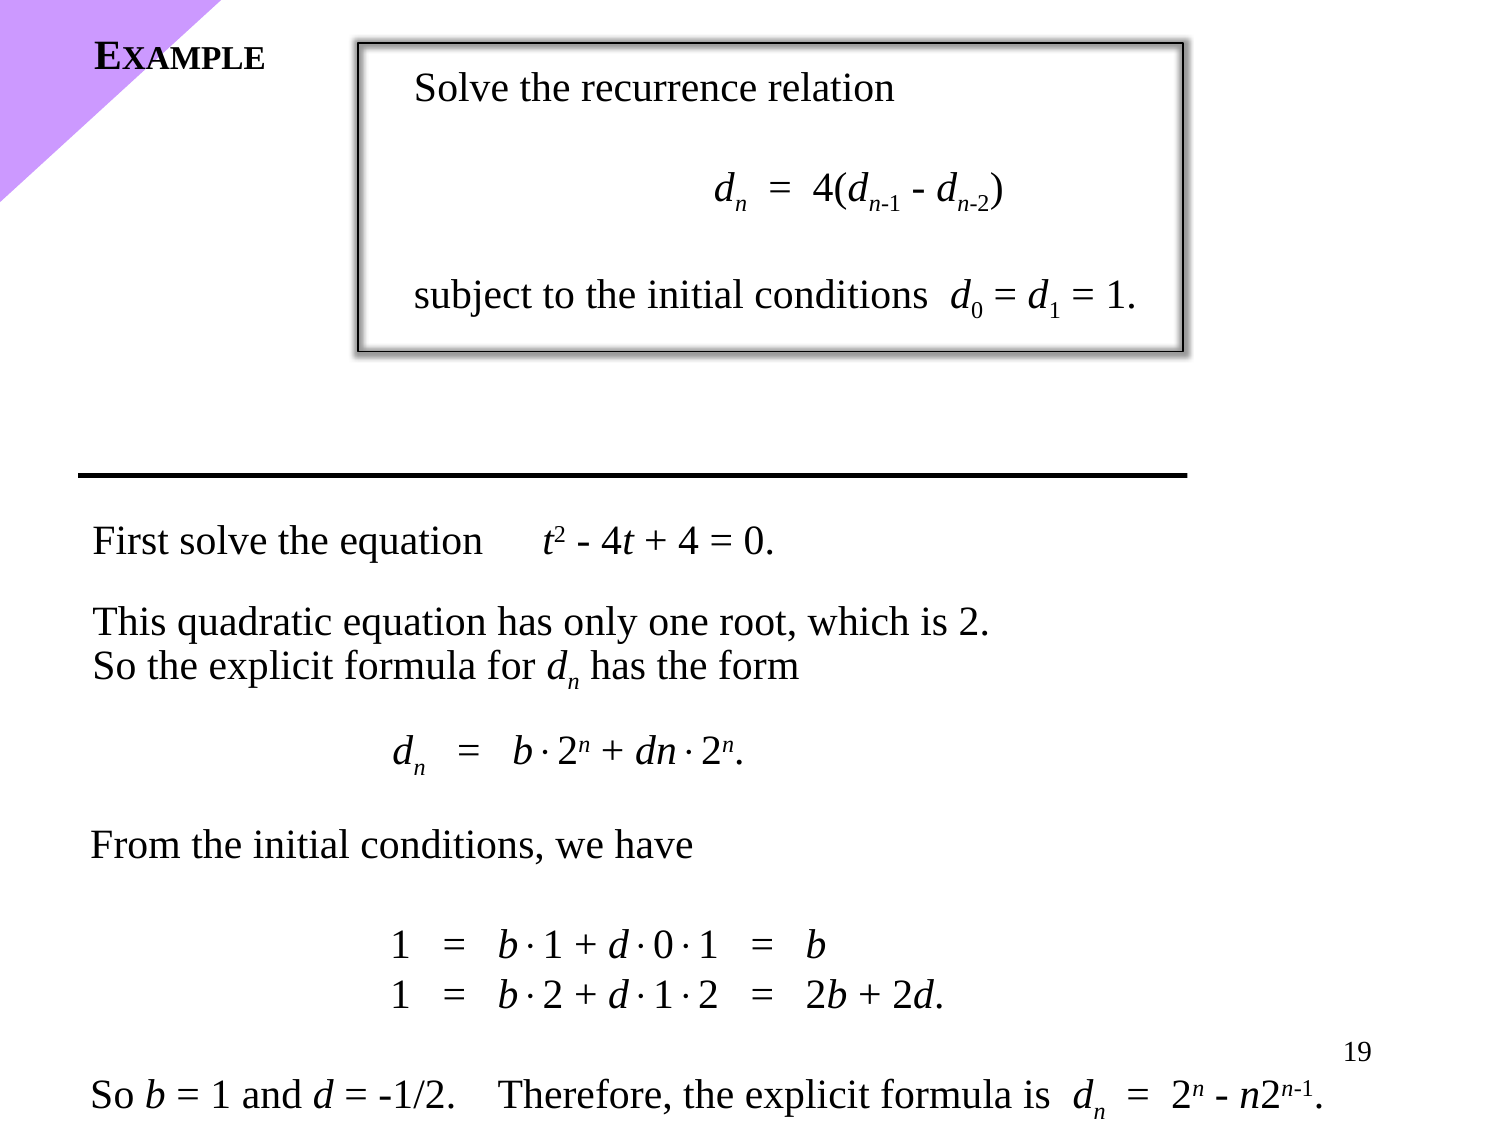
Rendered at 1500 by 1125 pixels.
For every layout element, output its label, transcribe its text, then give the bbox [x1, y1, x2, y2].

text_box [357, 42, 1183, 352]
text_box First solve the equation t2 - 4t + 4 = 0. This quadratic equation has only one root, which is 2. So the explicit formula for dn has the form dn = b2n + dn2n. [77, 515, 1158, 782]
text_box [0, 0, 222, 203]
slide_number 19 [1340, 1024, 1388, 1101]
text_box EXAMPLE [79, 20, 282, 136]
text_box From the initial conditions, we have 1 = b1 + d01 = b 1 = b2 + d12 = 2b + 2d. So b = 1 and d = -1/2. Therefore, the explicit formula is dn = 2n - n2n-1. [75, 809, 1340, 1125]
